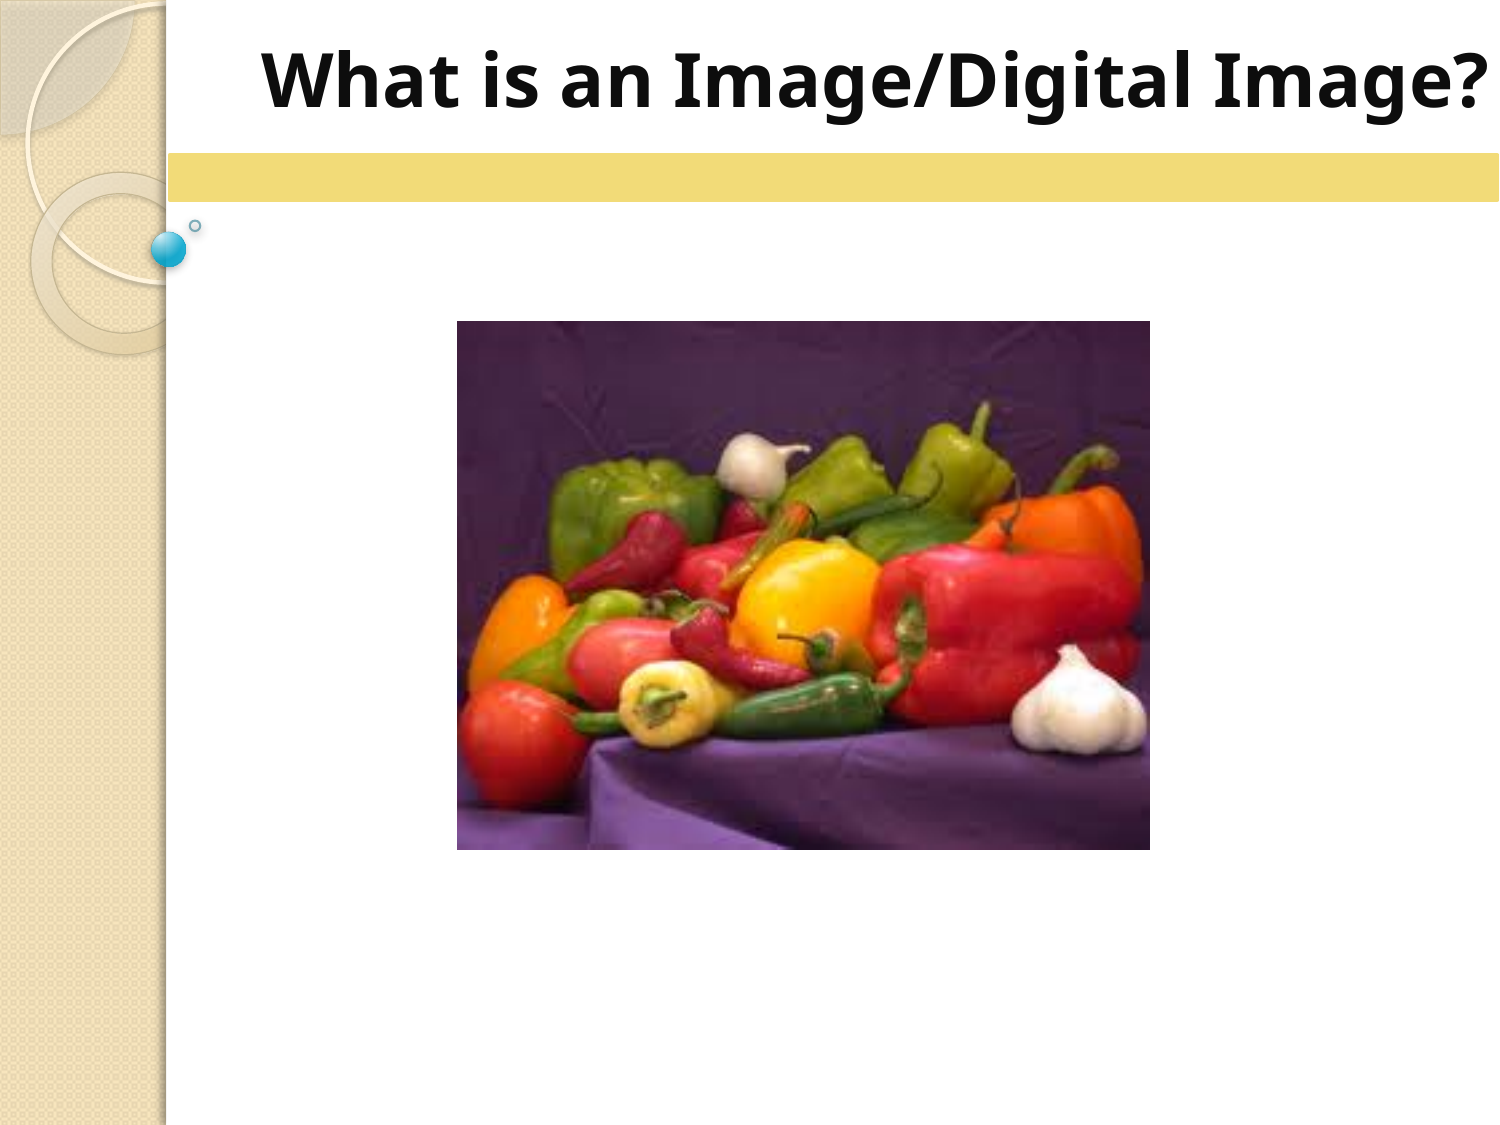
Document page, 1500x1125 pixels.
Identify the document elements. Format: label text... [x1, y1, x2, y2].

text_box [168, 153, 1499, 202]
picture [457, 321, 1151, 851]
text_box What is an Image/Digital Image? [246, 24, 1500, 130]
